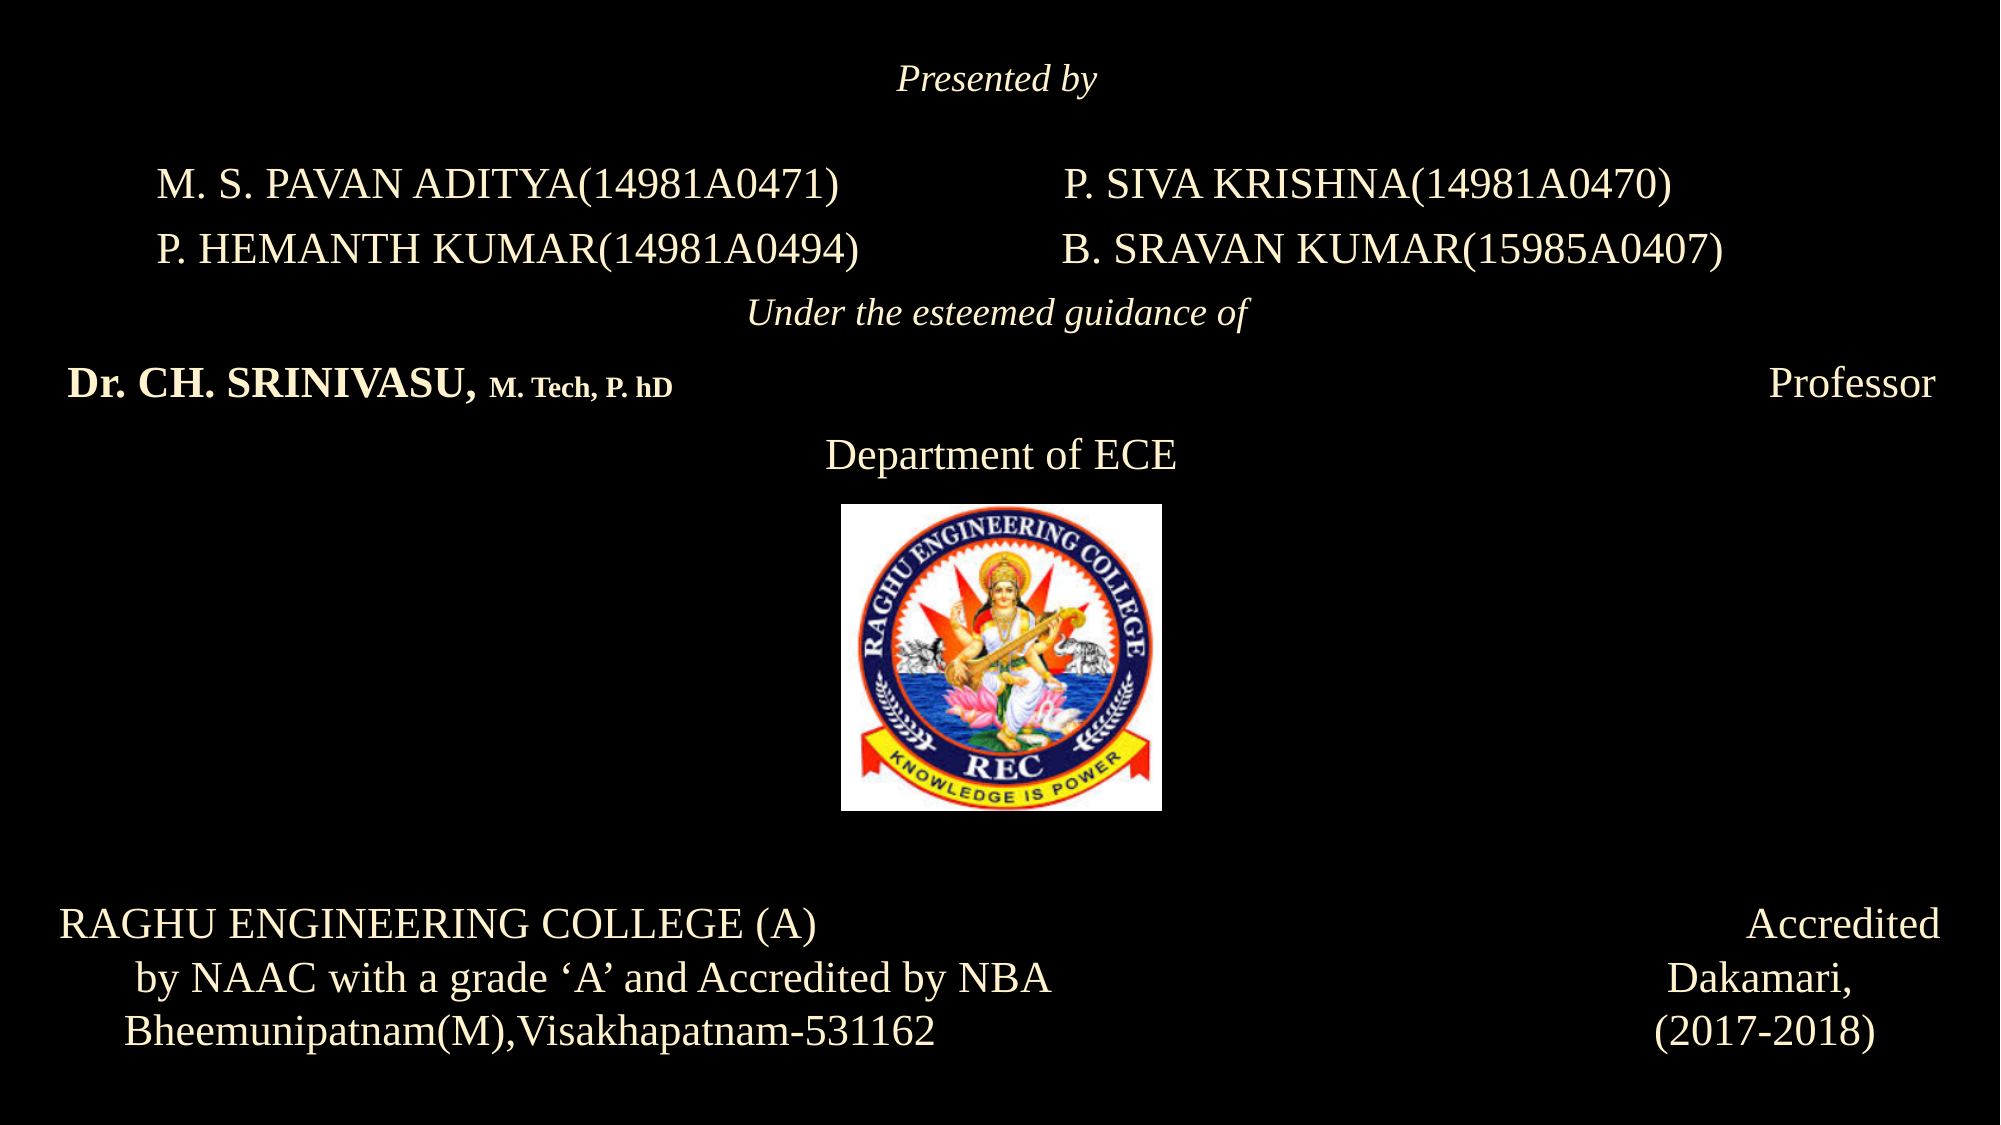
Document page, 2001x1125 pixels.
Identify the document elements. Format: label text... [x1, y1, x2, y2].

list Presented by M. S. PAVAN ADITYA(14981A0471) P. SIVA KRISHNA(14981A0470) P. HEMANTH KUMAR(14981A0494) B. SRAVAN KUMAR(15985A0407) Under the esteemed guidance of Dr. CH. SRINIVASU, M. Tech, P. hD Professor Department of ECE RAGHU ENGINEERING COLLEGE (A) Accredited by NAAC with a grade ‘A’ and Accredited by NBA Dakamari, Bheemunipatnam(M),Visakhapatnam-531162 (2017-2018) [40, 44, 1964, 1079]
picture [841, 504, 1162, 811]
